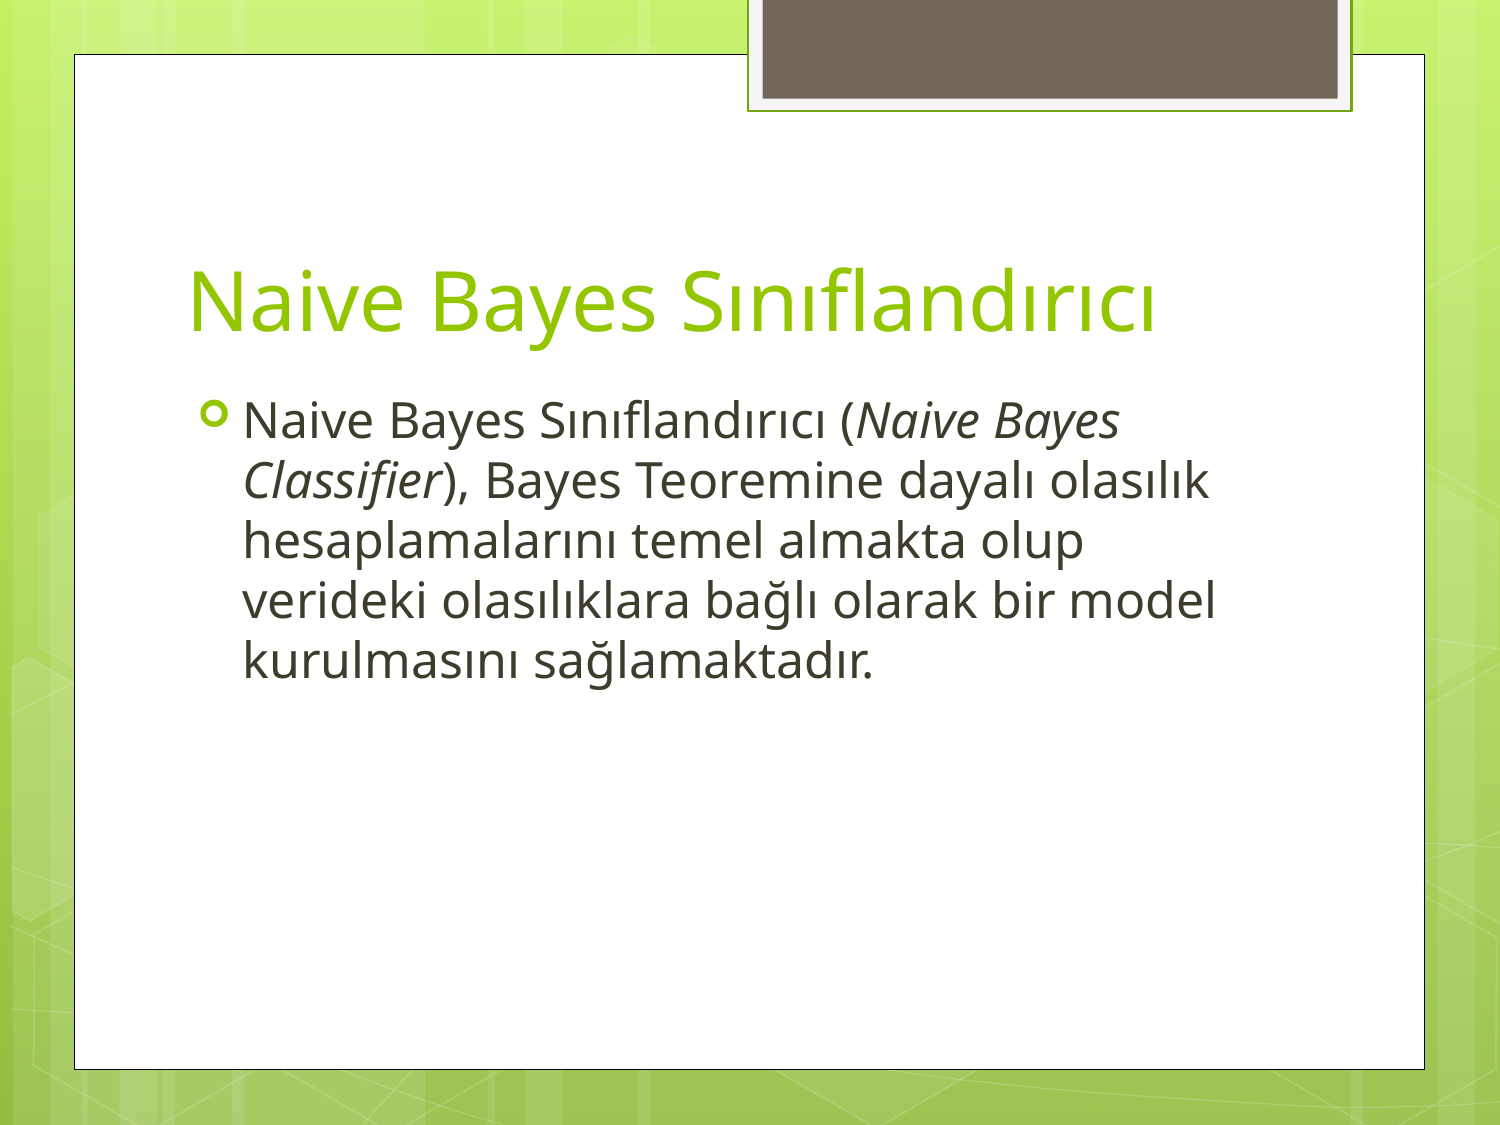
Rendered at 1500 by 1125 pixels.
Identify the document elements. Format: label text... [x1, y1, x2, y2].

list Naive Bayes Sınıflandırıcı (Naive Bayes Classifier), Bayes Teoremine dayalı olasılık hesaplamalarını temel almakta olup verideki olasılıklara bağlı olarak bir model kurulmasını sağlamaktadır. [171, 381, 1283, 957]
title Naive Bayes Sınıflandırıcı [171, 168, 1324, 357]
